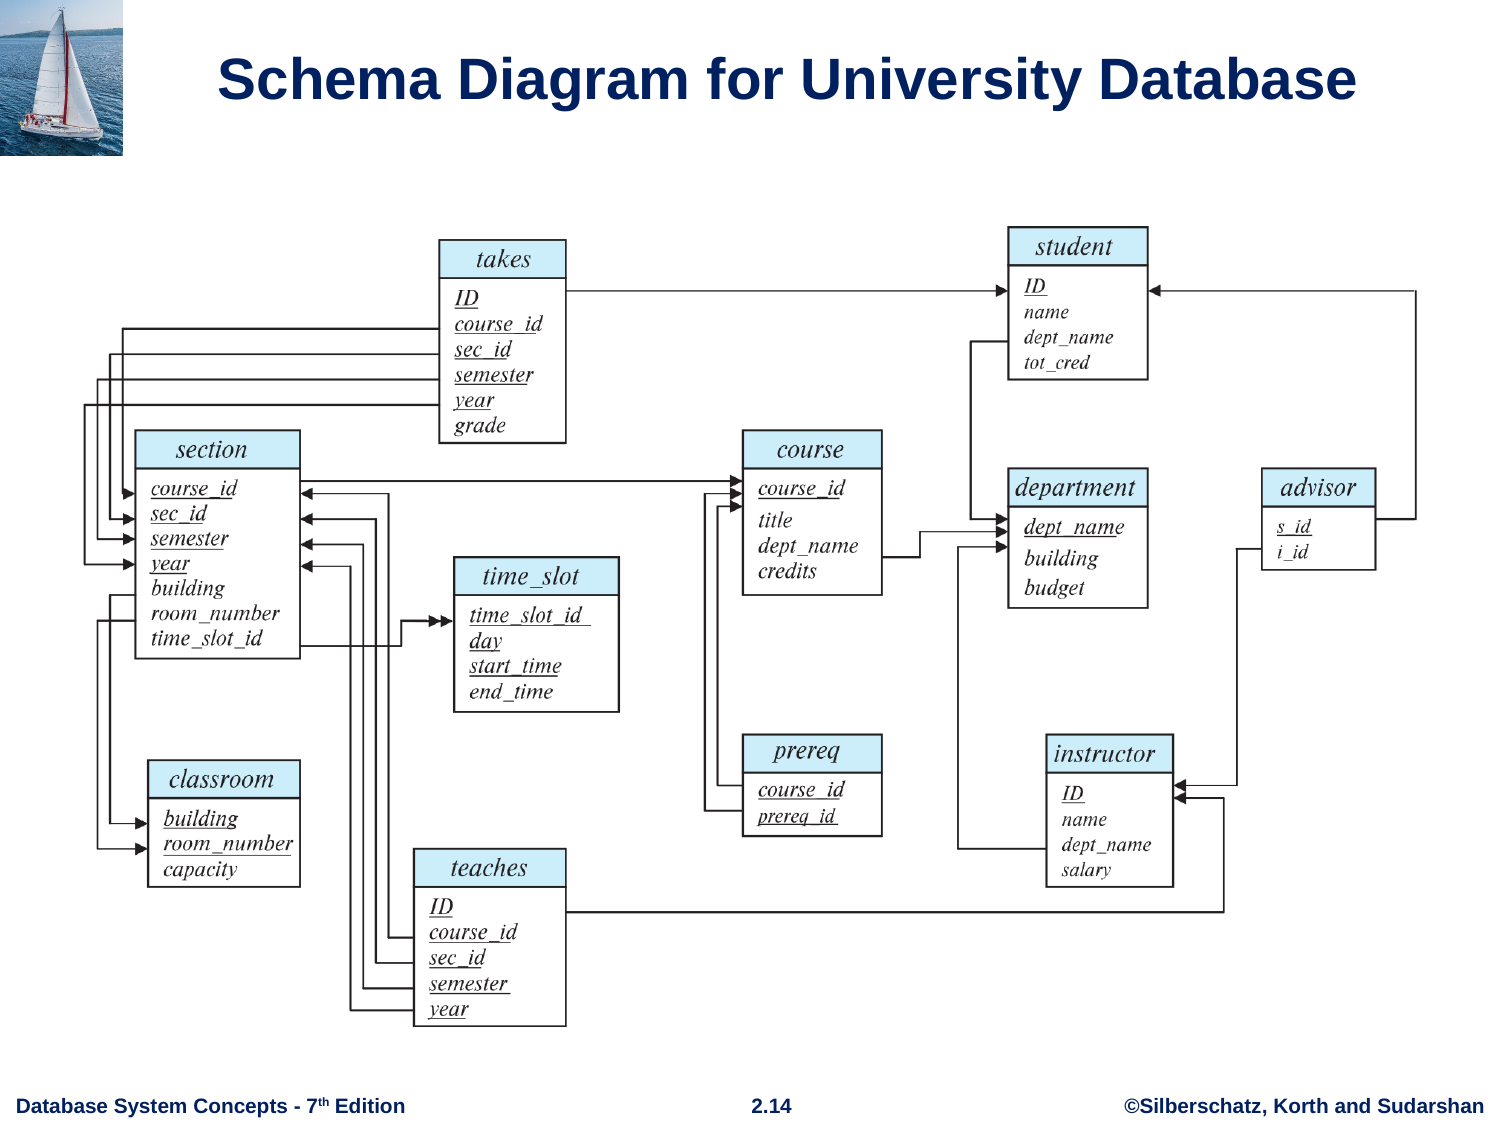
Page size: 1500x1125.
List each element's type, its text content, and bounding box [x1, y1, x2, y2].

title Schema Diagram for University Database [125, 18, 1452, 120]
picture [0, 0, 123, 156]
picture [82, 226, 1418, 1027]
